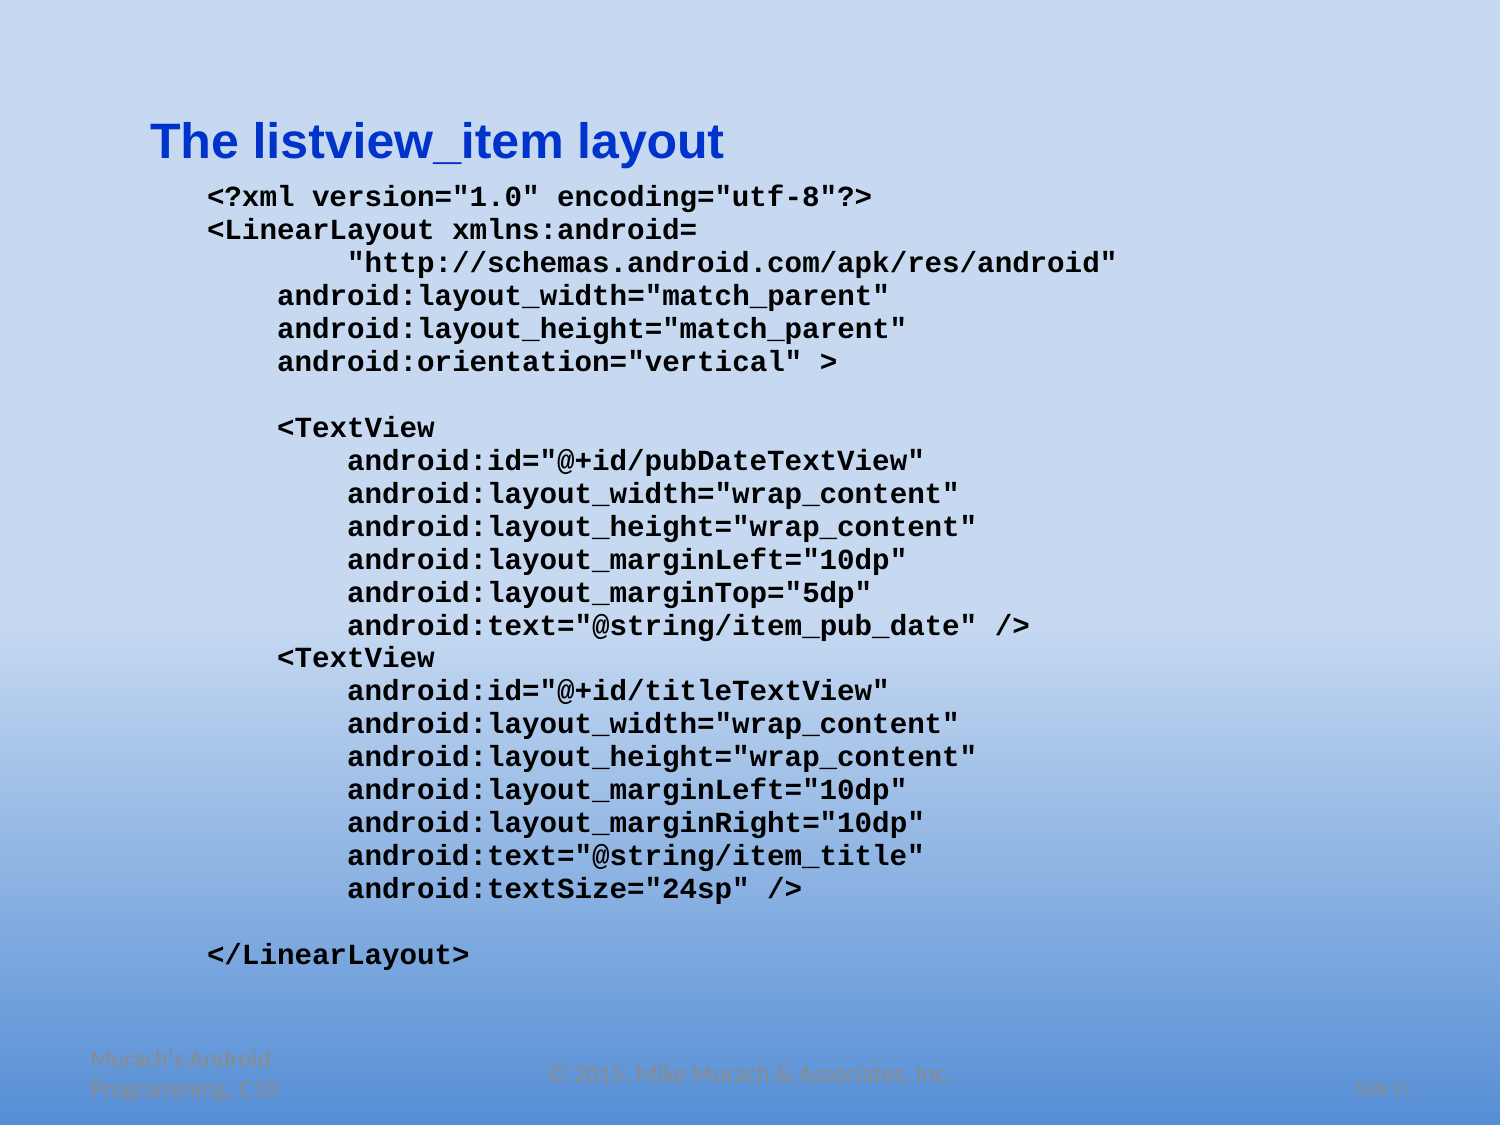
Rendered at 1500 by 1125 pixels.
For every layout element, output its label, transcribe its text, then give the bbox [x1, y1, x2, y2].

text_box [149, 112, 1277, 1000]
slide_number Slide 13 [1074, 1042, 1425, 1103]
footer © 2015, Mike Murach & Associates, Inc. [512, 1042, 988, 1103]
slide_number Murach's Android Programming, C10 [75, 1042, 425, 1103]
